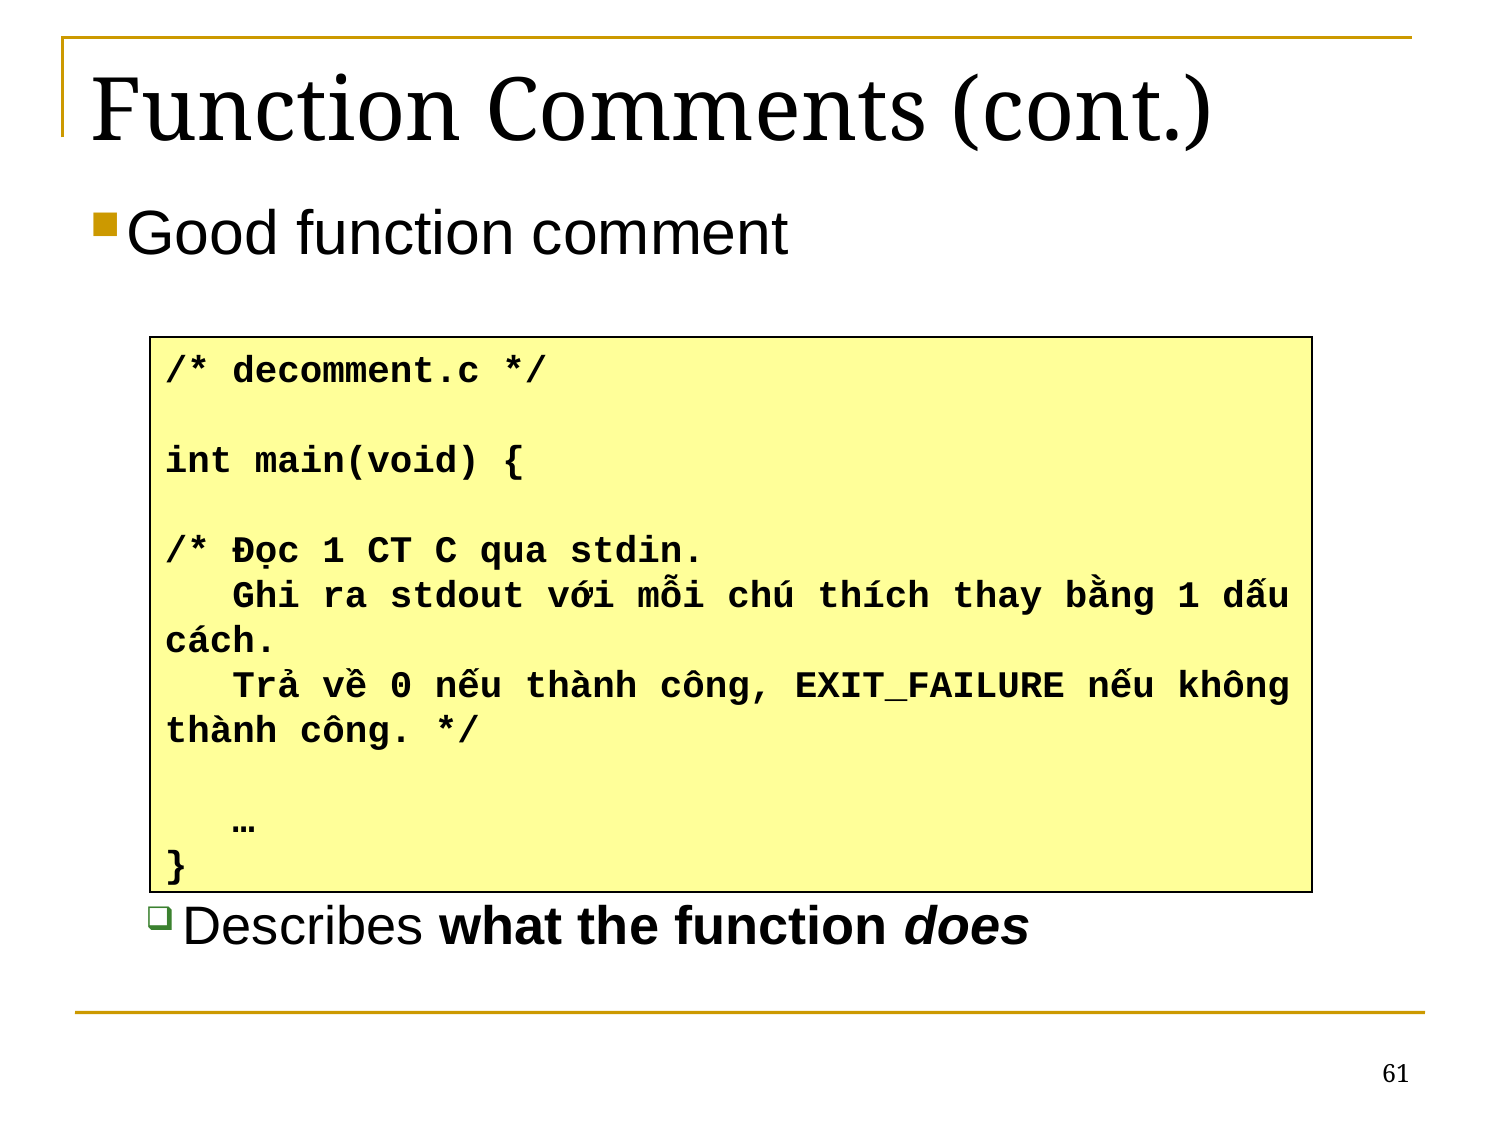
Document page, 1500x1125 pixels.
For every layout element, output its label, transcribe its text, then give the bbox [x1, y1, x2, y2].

title Function Comments (cont.) [75, 45, 1425, 184]
list Good function comment Describes what the function does [75, 184, 1425, 1006]
slide_number 61 [1074, 1024, 1425, 1100]
text_box /* decomment.c */ int main(void) { /* Đọc 1 CT C qua stdin. Ghi ra stdout với mỗi chú thích thay bằng 1 dấu cách. Trả về 0 nếu thành công, EXIT_FAILURE nếu không thành công. */ … } [150, 337, 1313, 893]
